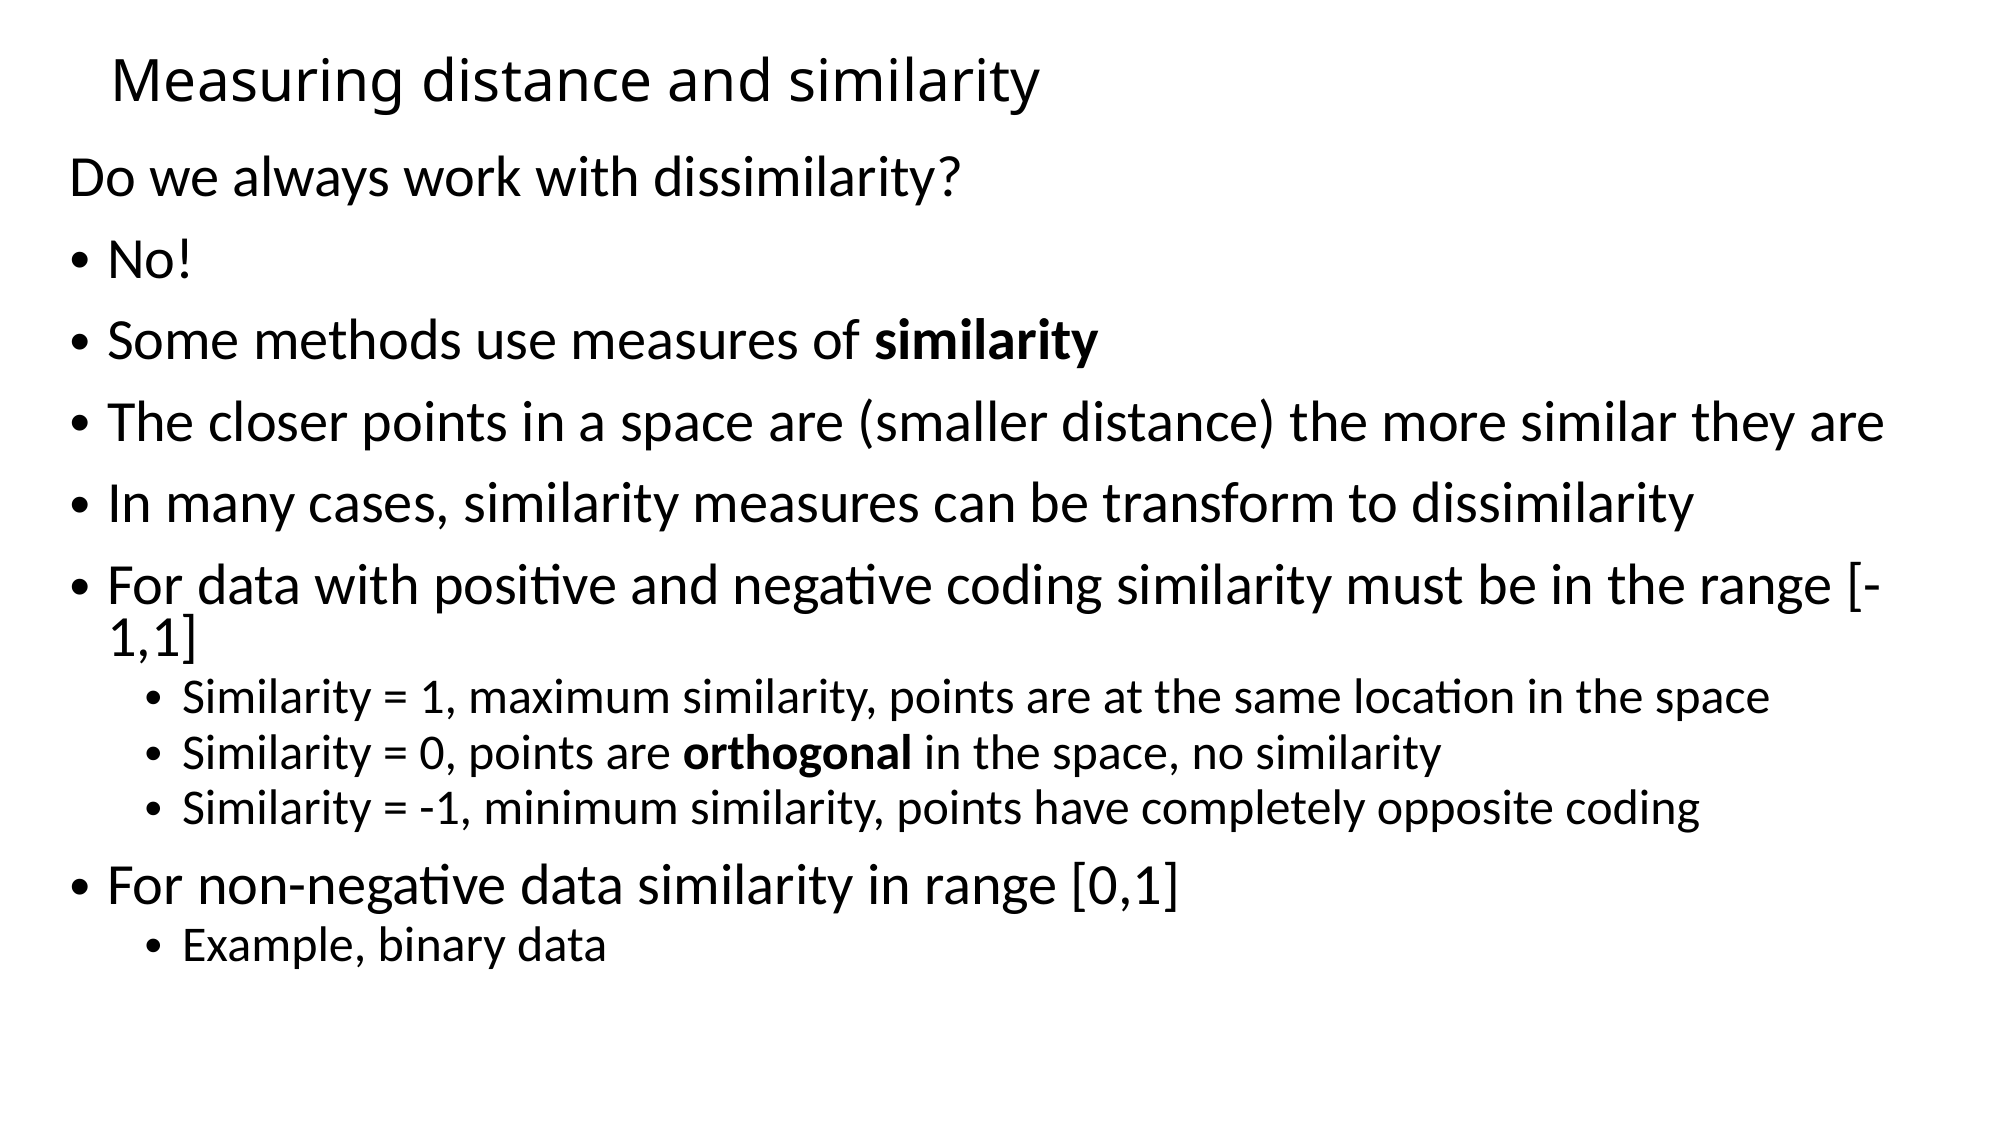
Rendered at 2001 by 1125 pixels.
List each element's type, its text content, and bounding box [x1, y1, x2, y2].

list Do we always work with dissimilarity? No! Some methods use measures of similarity The closer points in a space are (smaller distance) the more similar they are In many cases, similarity measures can be transform to dissimilarity For data with positive and negative coding similarity must be in the range [-1,1] Similarity = 1, maximum similarity, points are at the same location in the space Similarity = 0, points are orthogonal in the space, no similarity Similarity = -1, minimum similarity, points have completely opposite coding For non-negative data similarity in range [0,1] Example, binary data [54, 146, 1946, 1082]
title Measuring distance and similarity [95, 36, 1821, 124]
